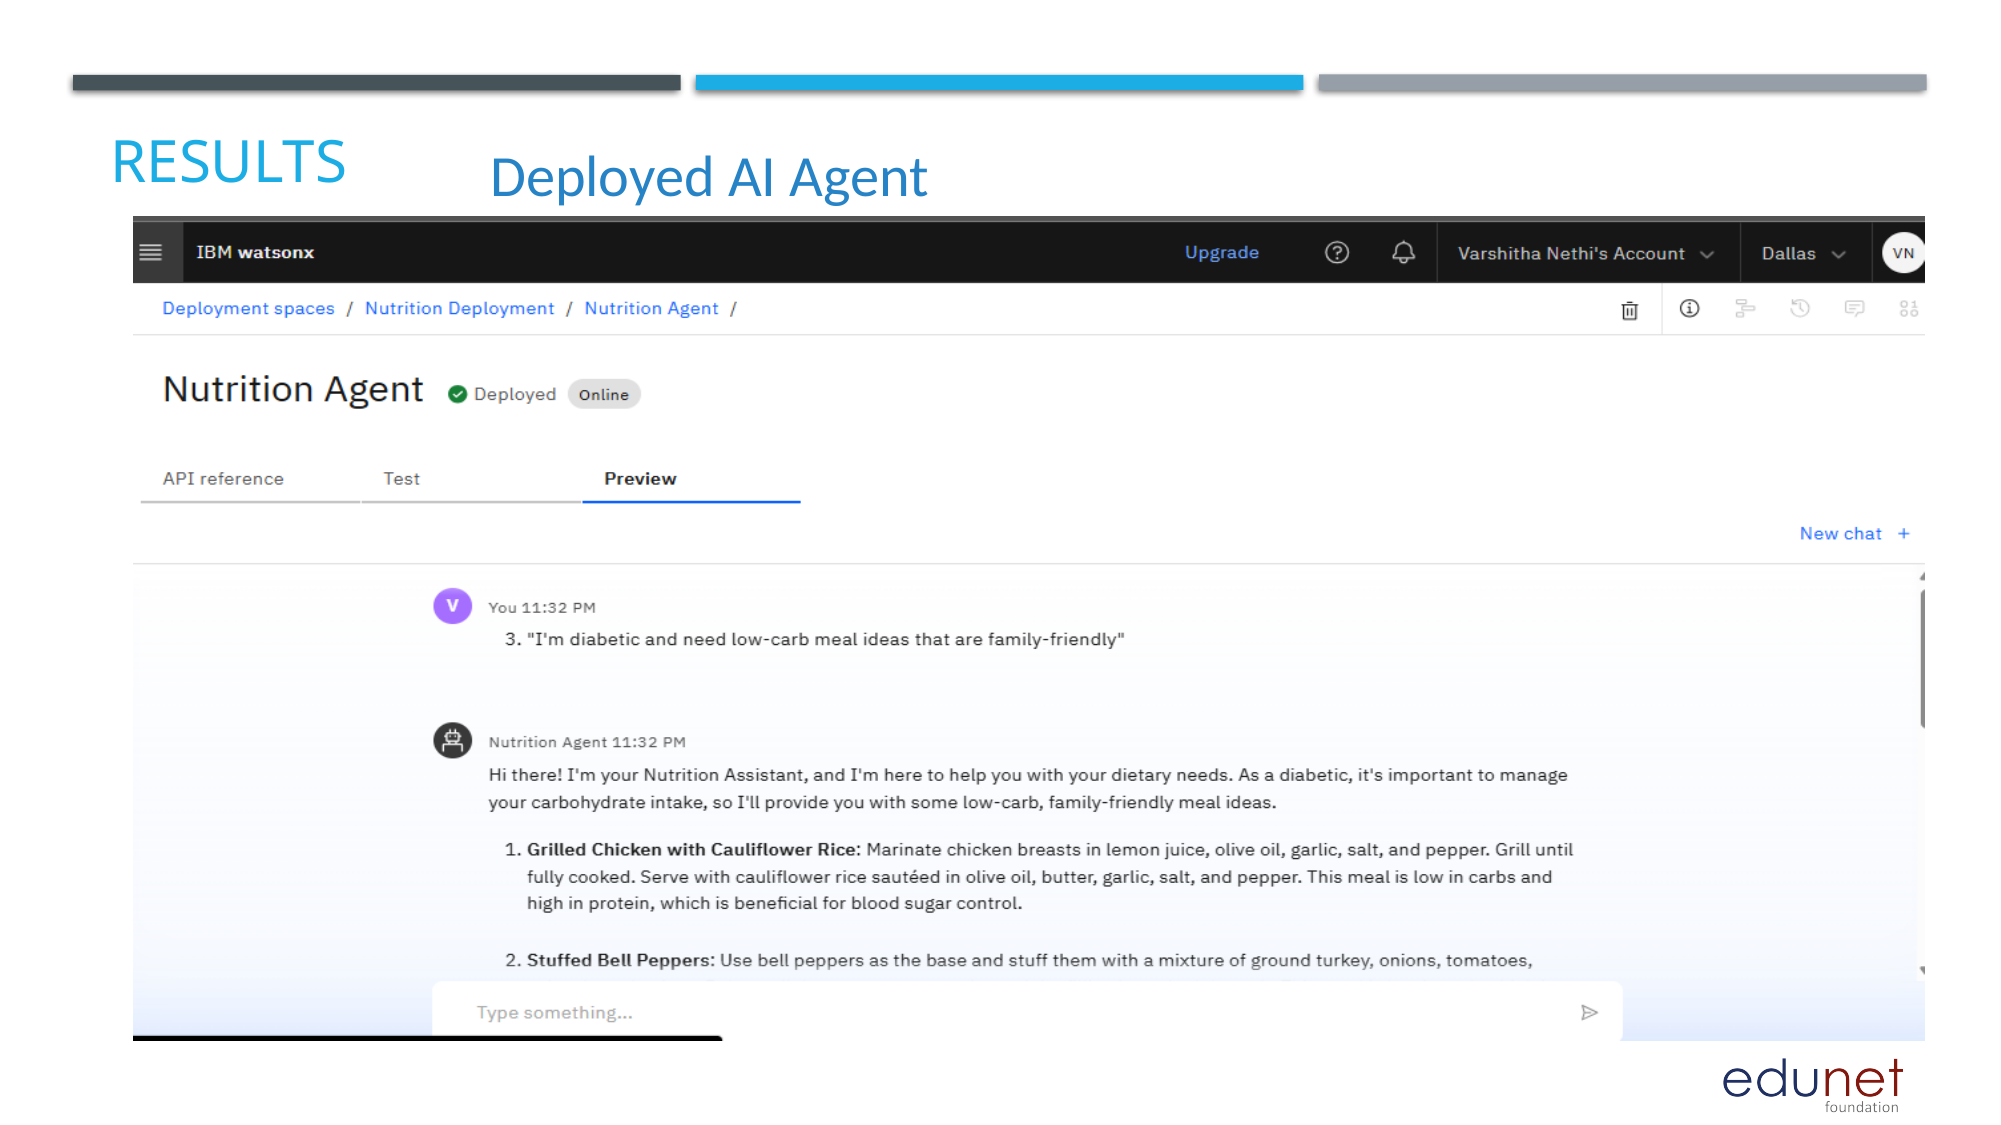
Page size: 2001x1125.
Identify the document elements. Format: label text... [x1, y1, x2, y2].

text_box Deployed AI Agent [475, 130, 1122, 215]
picture [133, 215, 1925, 1042]
title Results [95, 115, 1905, 203]
picture [1719, 1056, 1905, 1116]
